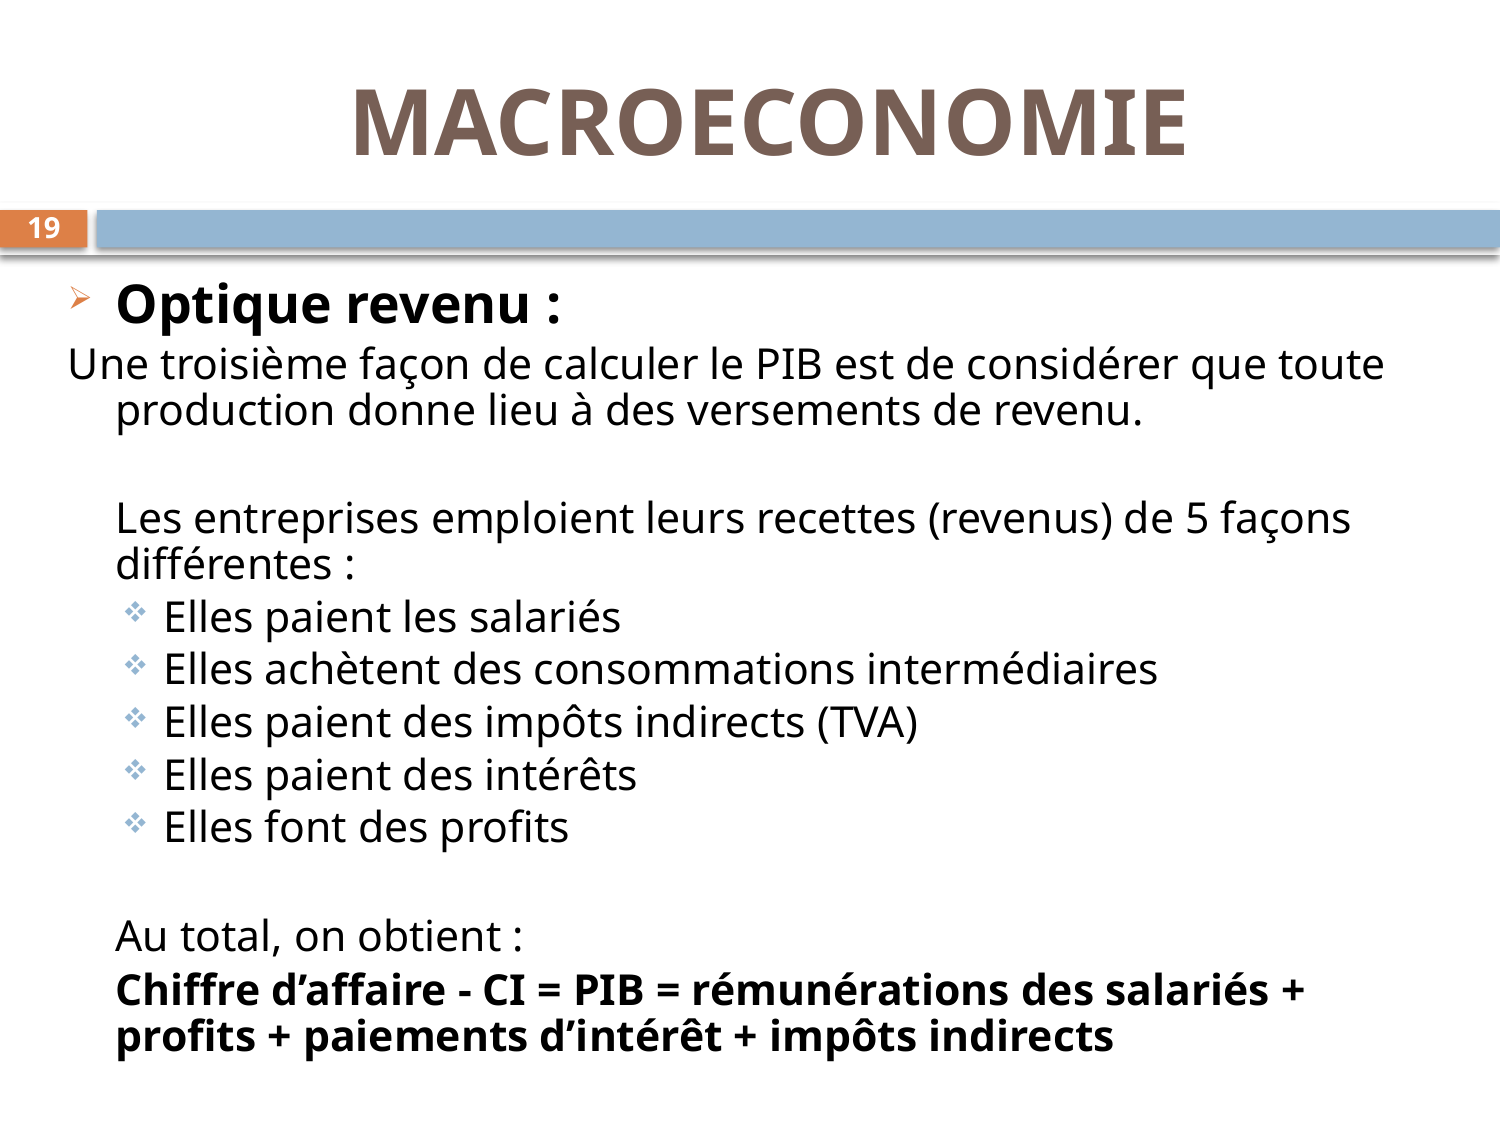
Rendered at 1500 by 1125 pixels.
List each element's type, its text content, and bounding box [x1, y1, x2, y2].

list Optique revenu : Une troisième façon de calculer le PIB est de considérer que toute production donne lieu à des versements de revenu. Les entreprises emploient leurs recettes (revenus) de 5 façons différentes : Elles paient les salariés Elles achètent des consommations intermédiaires Elles paient des impôts indirects (TVA) Elles paient des intérêts Elles font des profits Au total, on obtient : Chiffre d’affaire - CI = PIB = rémunérations des salariés + profits + paiements d’intérêt + impôts indirects [53, 262, 1459, 1083]
title MACROECONOMIE [100, 37, 1438, 200]
slide_number 19 [0, 208, 88, 249]
